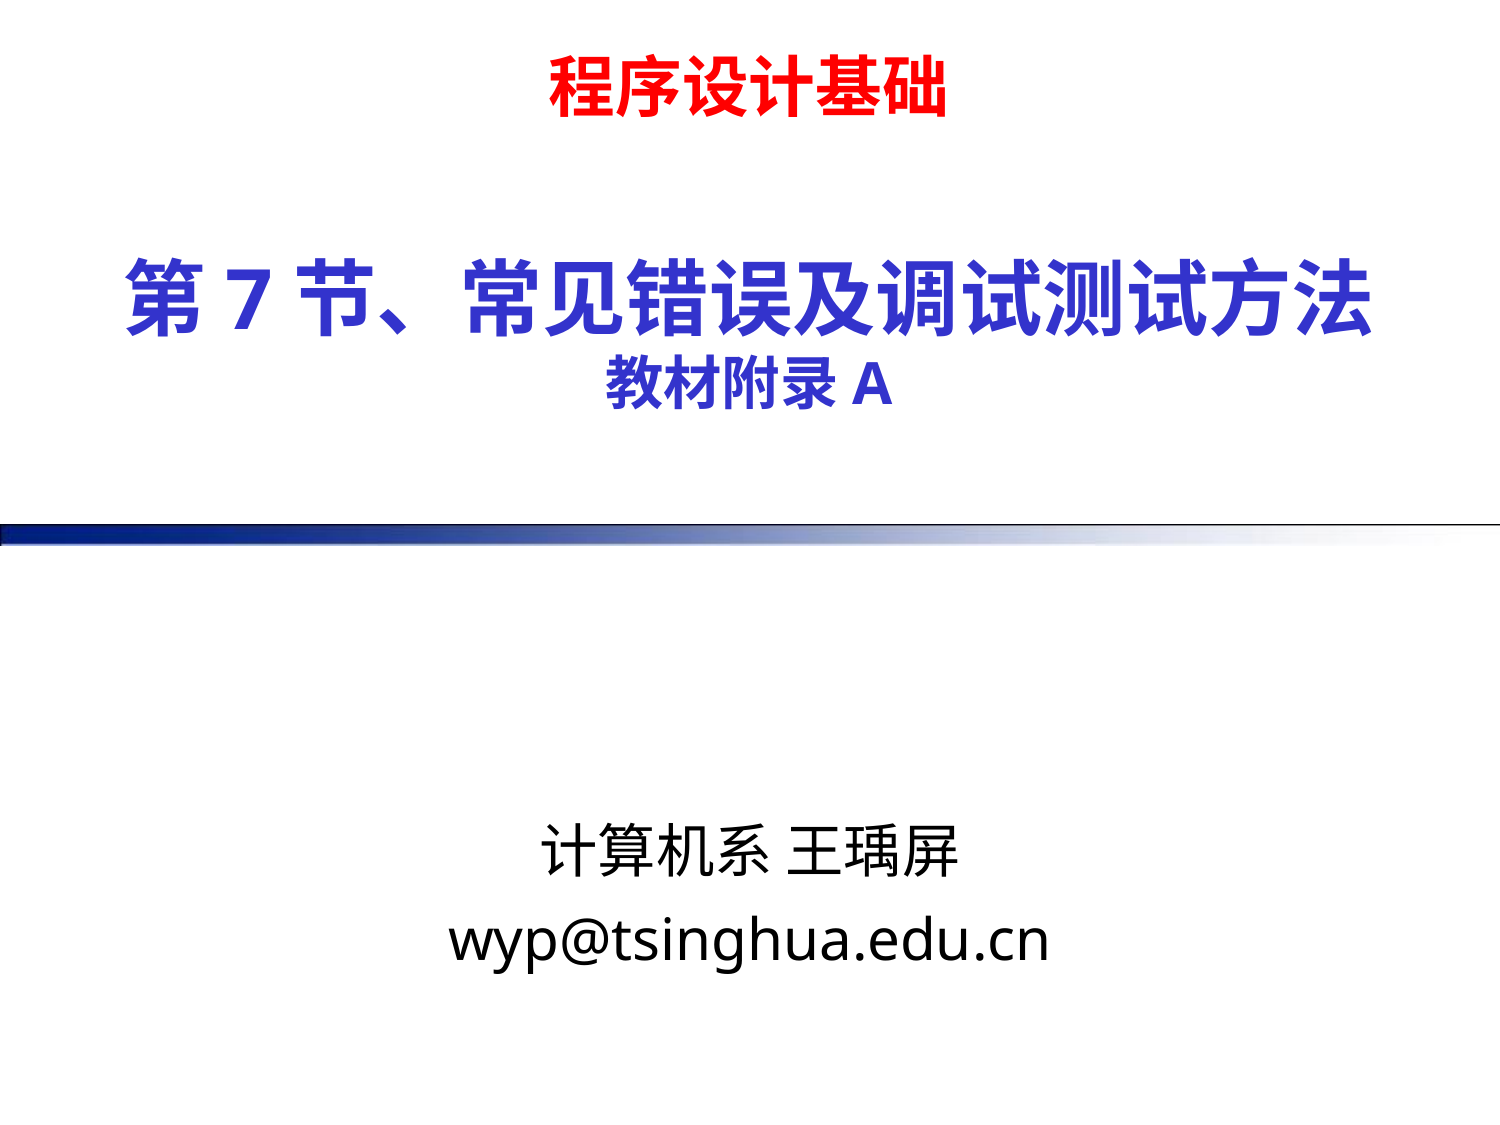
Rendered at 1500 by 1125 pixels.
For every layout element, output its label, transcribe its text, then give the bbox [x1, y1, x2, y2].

picture [0, 524, 1500, 546]
text_box 程序设计基础 [29, 37, 1469, 132]
subtitle 计算机系 王瑀屏 wyp@tsinghua.edu.cn [225, 745, 1275, 1034]
title 第7节、常见错误及调试测试方法 教材附录A [29, 156, 1469, 508]
